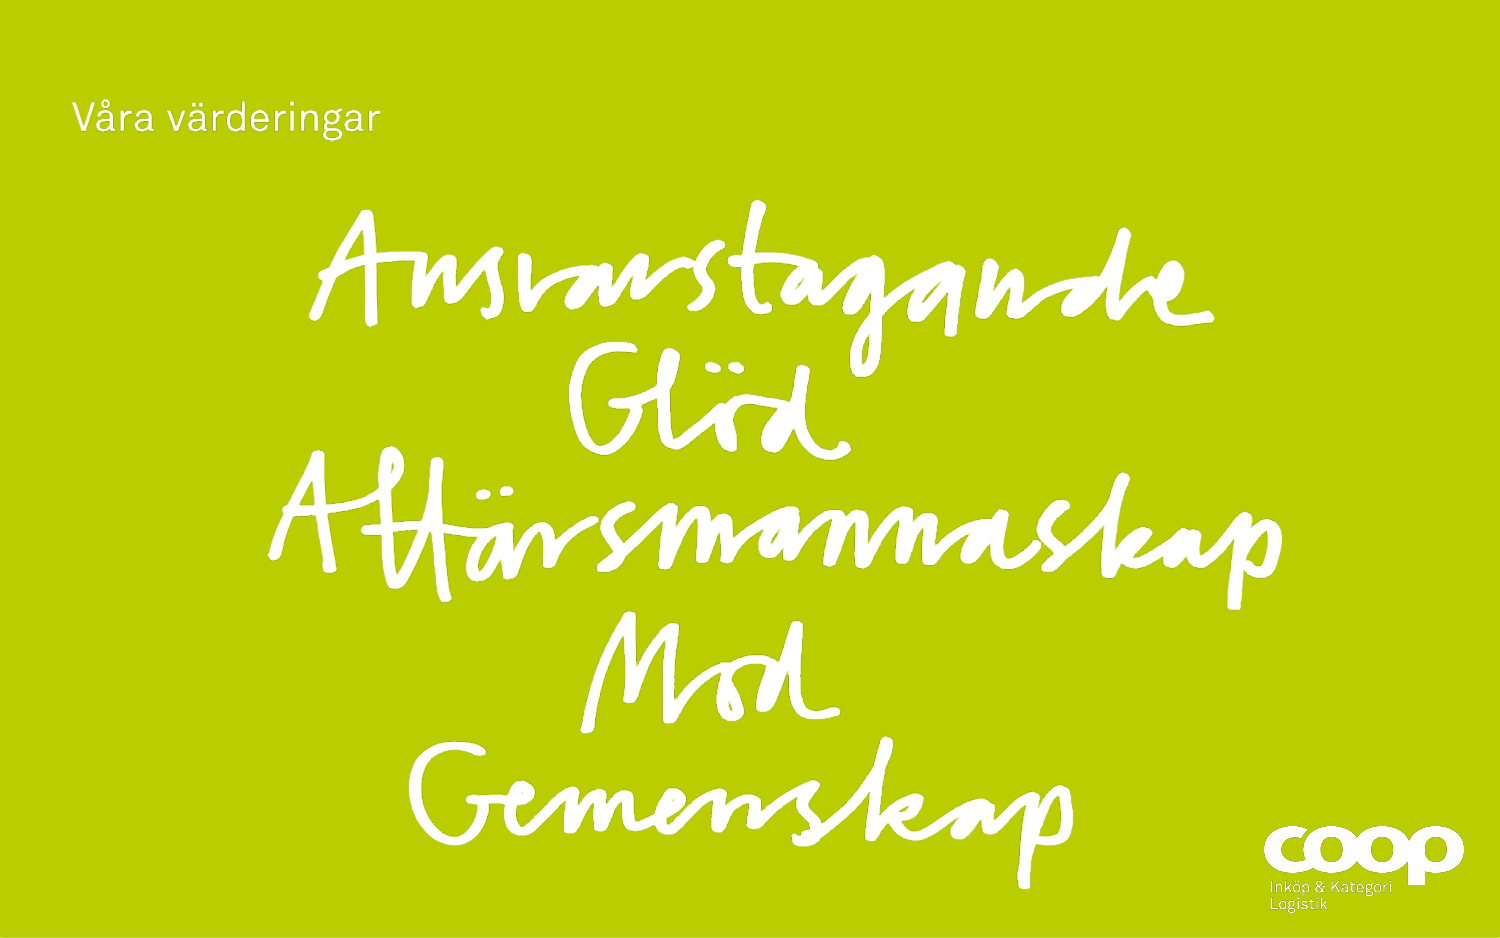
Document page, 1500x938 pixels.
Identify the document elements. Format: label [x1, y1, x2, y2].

picture [52, 91, 1464, 913]
